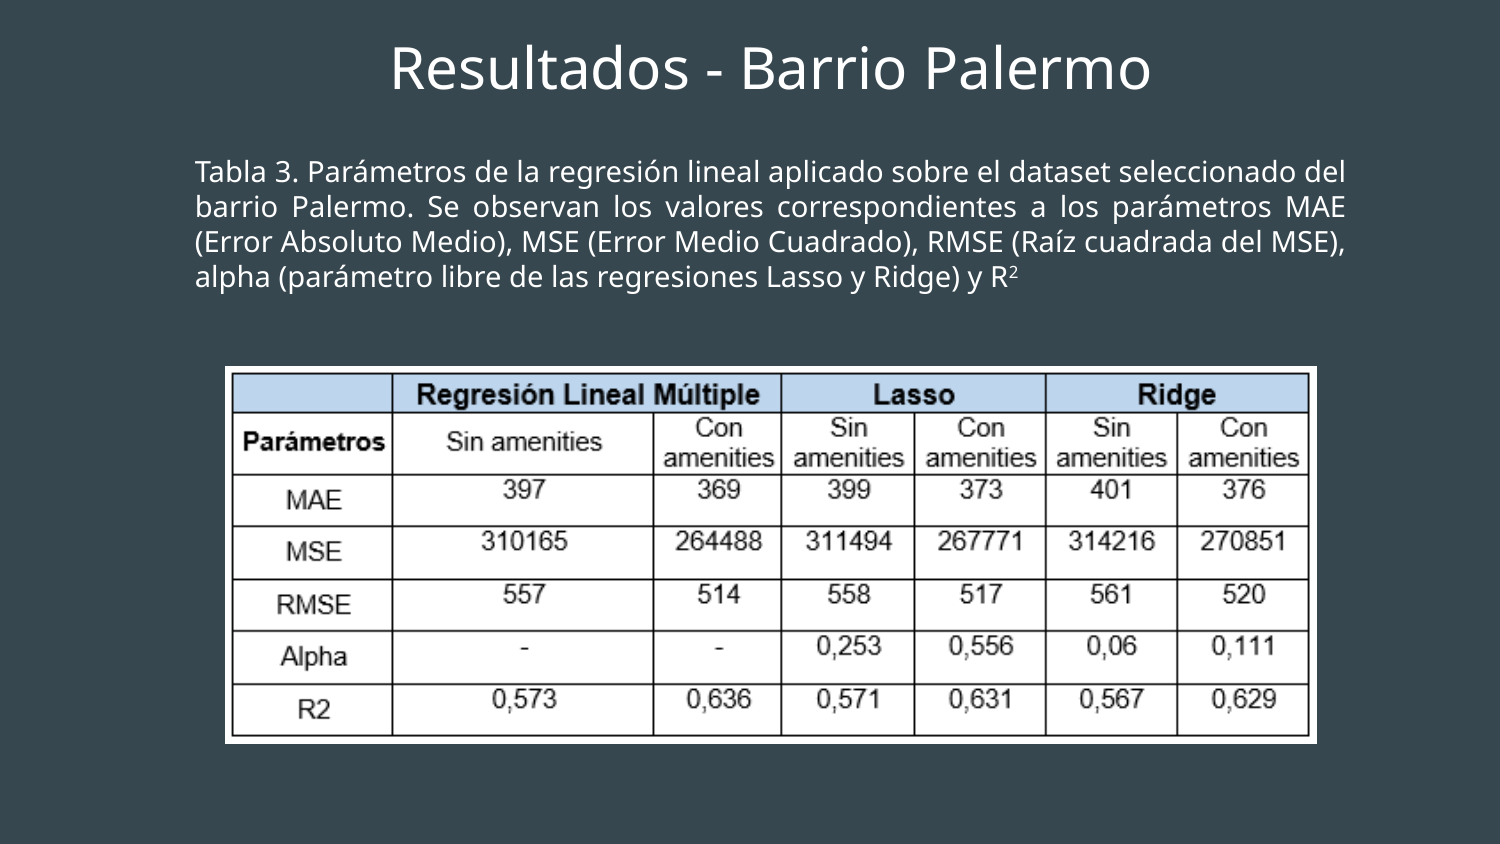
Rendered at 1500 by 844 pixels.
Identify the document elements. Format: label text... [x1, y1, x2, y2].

text_box Tabla 3. Parámetros de la regresión lineal aplicado sobre el dataset seleccionado del barrio Palermo. Se observan los valores correspondientes a los parámetros MAE (Error Absoluto Medio), MSE (Error Medio Cuadrado), RMSE (Raíz cuadrada del MSE), alpha (parámetro libre de las regresiones Lasso y Ridge) y R2 [179, 138, 1363, 308]
text_box Resultados - Barrio Palermo [188, 16, 1354, 107]
picture [225, 365, 1317, 745]
